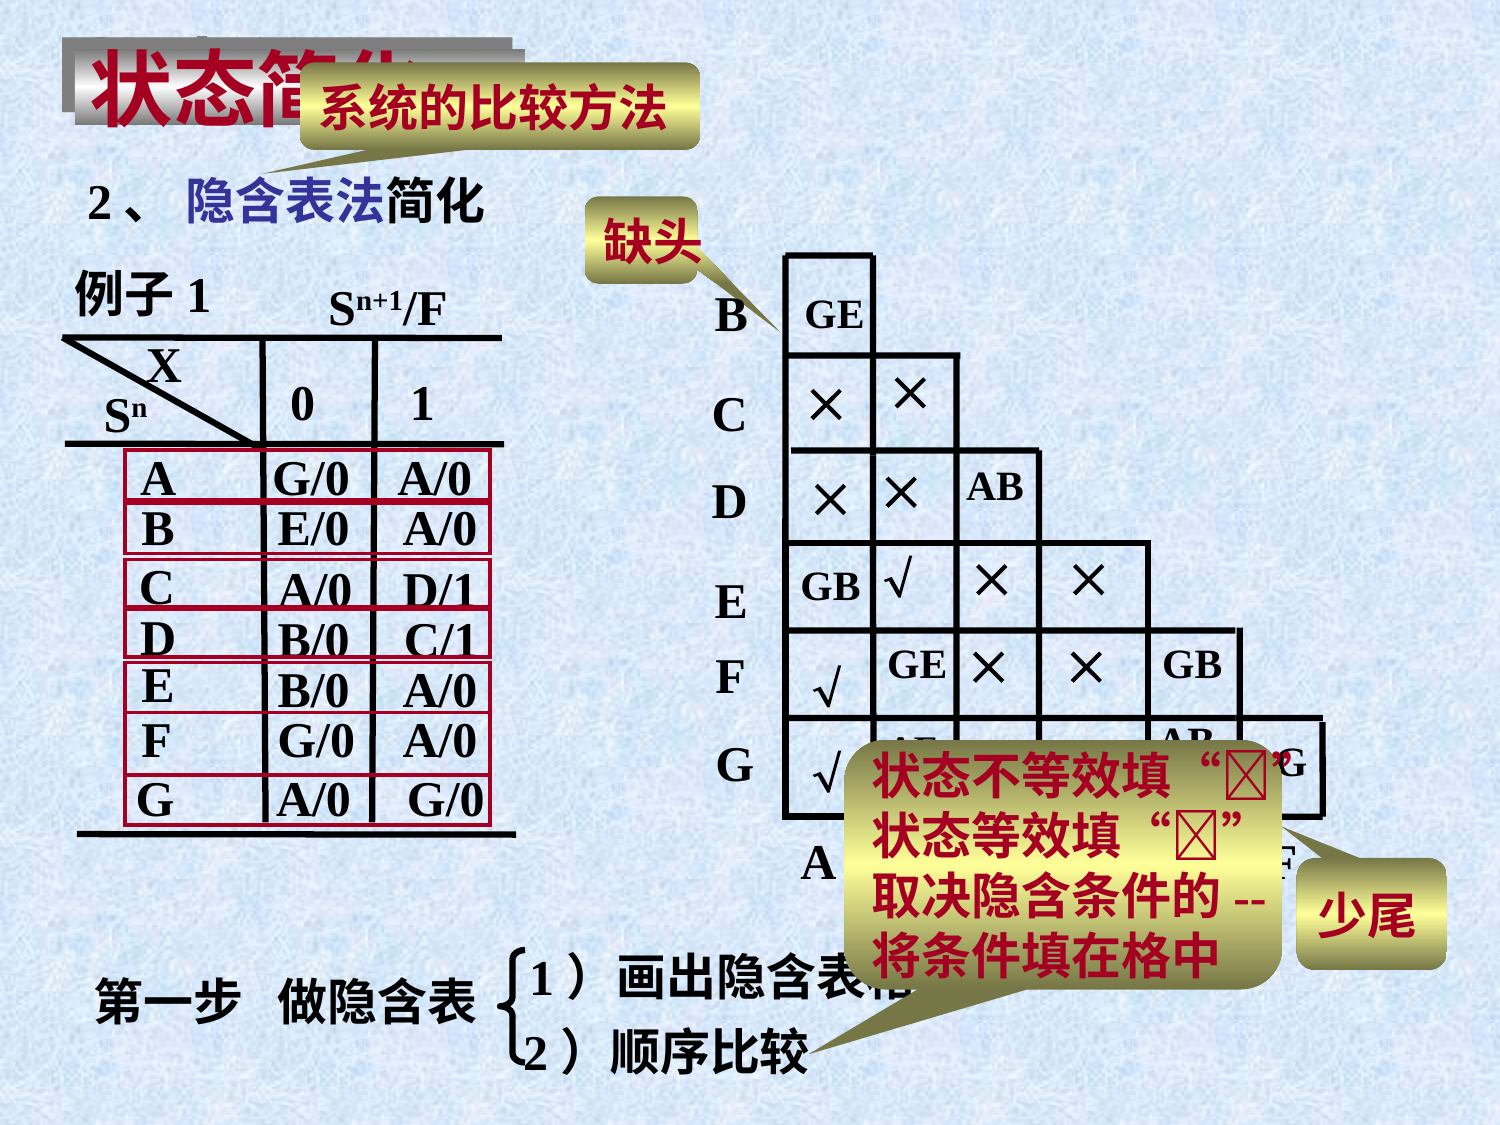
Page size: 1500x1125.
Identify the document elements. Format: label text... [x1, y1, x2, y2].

text_box 缺头 [584, 196, 723, 284]
text_box 1）画出隐含表格 [514, 937, 914, 1013]
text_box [785, 822, 1313, 898]
text_box D/1 [387, 550, 493, 600]
text_box Sn+1/F [313, 268, 463, 343]
text_box [124, 503, 490, 554]
text_box [124, 662, 490, 712]
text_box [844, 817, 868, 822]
text_box 少尾 [1296, 839, 1447, 971]
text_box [696, 273, 770, 799]
text_box 缺头 [770, 321, 781, 333]
text_box 1 [395, 362, 450, 437]
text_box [785, 255, 1323, 817]
text_box Sn [88, 444, 125, 450]
text_box 第一步 做隐含表 [79, 962, 493, 1038]
text_box Sn [88, 375, 163, 443]
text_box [868, 349, 1323, 823]
text_box A/0 [262, 554, 368, 559]
text_box 系统的比较方法 [262, 62, 700, 174]
text_box A/0 [382, 445, 488, 450]
text_box G [120, 759, 190, 834]
text_box [124, 774, 490, 825]
text_box 0 [275, 362, 330, 437]
picture [0, 0, 1500, 1125]
text_box 状态不等效填“” 状态等效填“” 取决隐含条件的-- 将条件填在格中 [808, 898, 1282, 1055]
text_box A/0 [261, 825, 367, 834]
text_box A [125, 444, 191, 450]
text_box B/0 [262, 657, 365, 662]
text_box G/0 [392, 759, 500, 834]
text_box 2）顺序比较 [508, 1012, 825, 1088]
text_box G/0 [257, 437, 366, 450]
text_box X [130, 331, 197, 400]
text_box [124, 607, 490, 657]
text_box [124, 559, 490, 607]
text_box C [123, 546, 190, 622]
text_box A/0 [387, 650, 493, 700]
text_box 2、 隐含表法简化 [72, 162, 500, 238]
text_box [124, 712, 490, 774]
text_box 例子1 [59, 255, 226, 331]
text_box E [126, 657, 190, 662]
text_box A [125, 437, 191, 443]
text_box A/0 [382, 437, 488, 444]
text_box A/0 [387, 487, 493, 550]
text_box 状态简化 [74, 49, 525, 125]
text_box [124, 450, 490, 500]
text_box C/1 [490, 600, 494, 675]
text_box [500, 954, 514, 1012]
